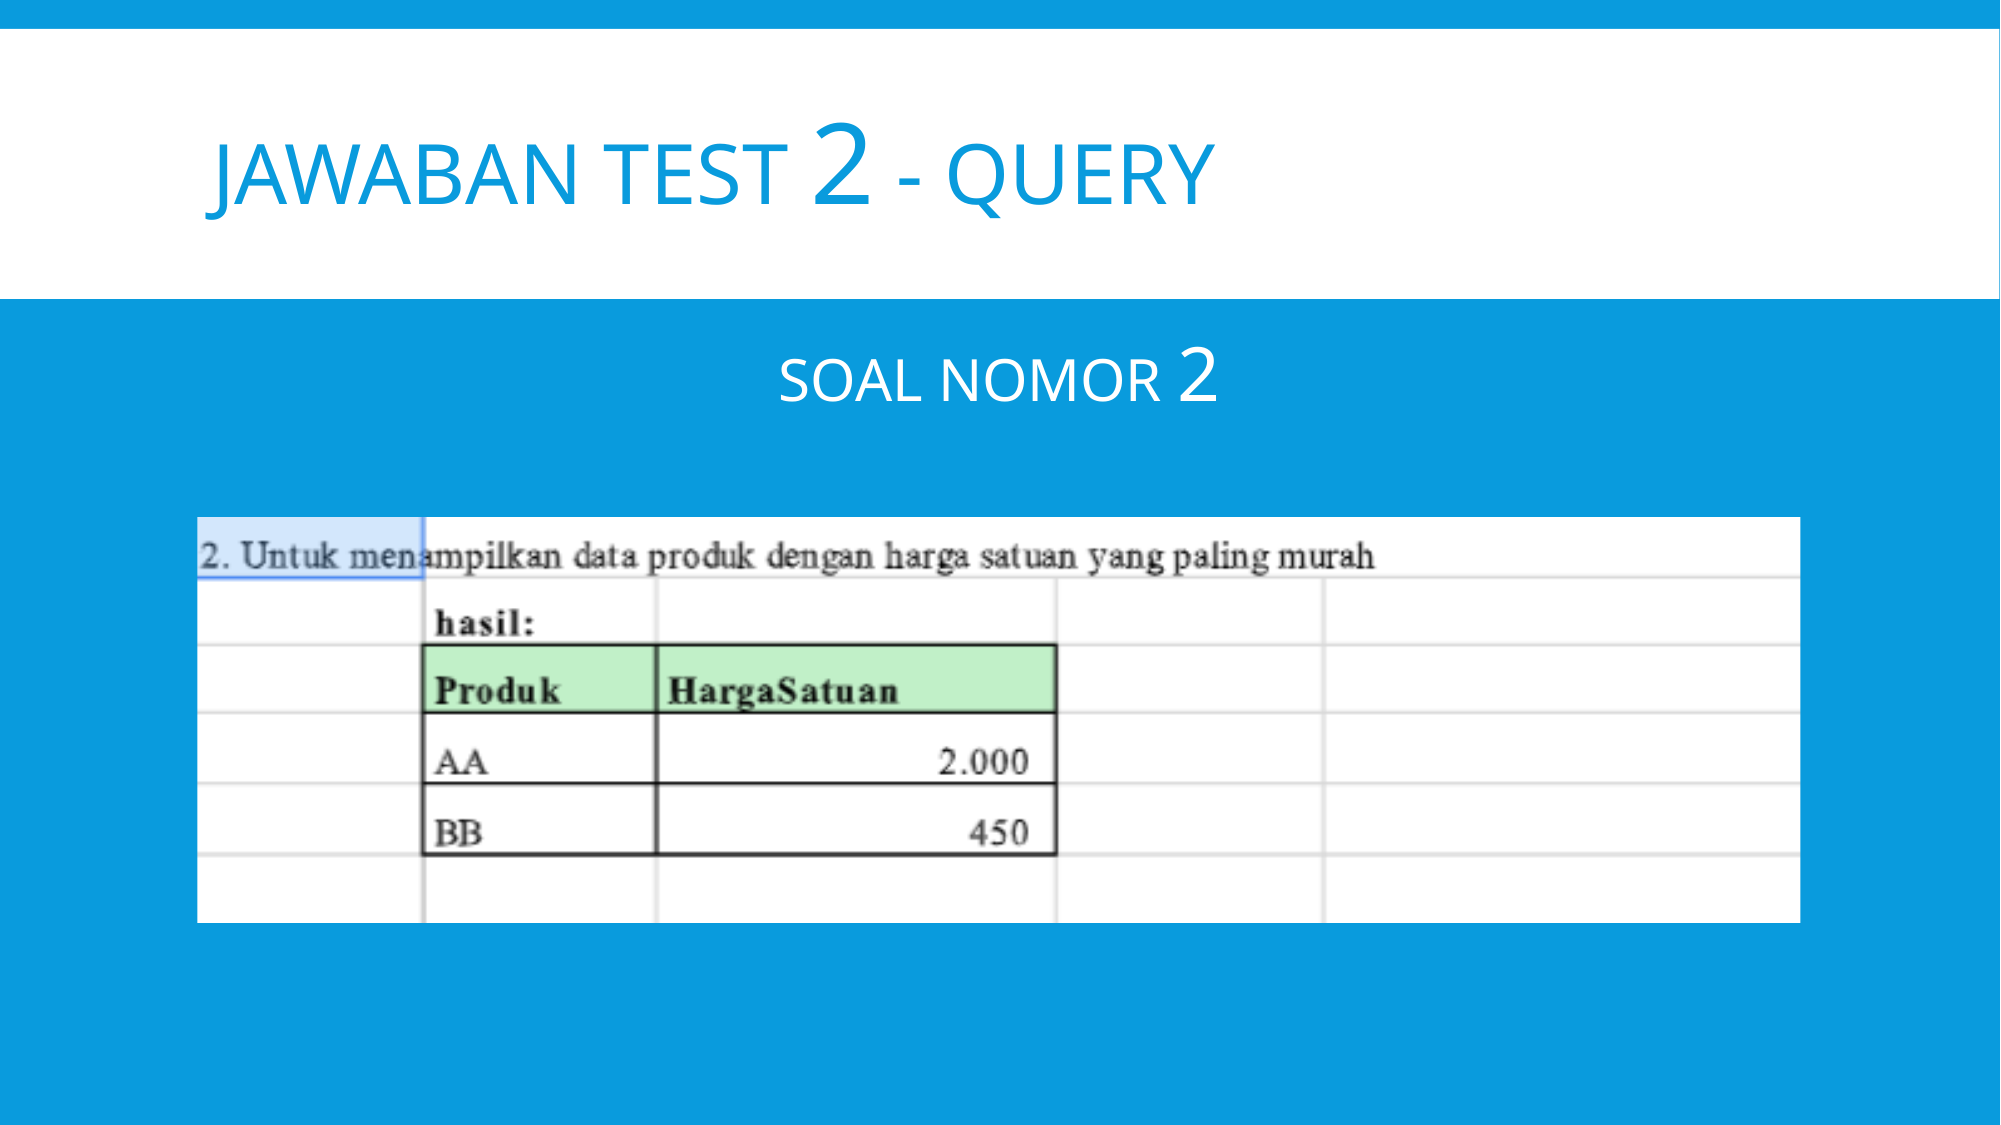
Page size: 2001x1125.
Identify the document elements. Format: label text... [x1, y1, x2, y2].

text_box SOAL NOMOR 2 [764, 319, 1236, 425]
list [197, 517, 1801, 923]
title Jawaban test 2 - QUERY [197, 46, 1803, 295]
